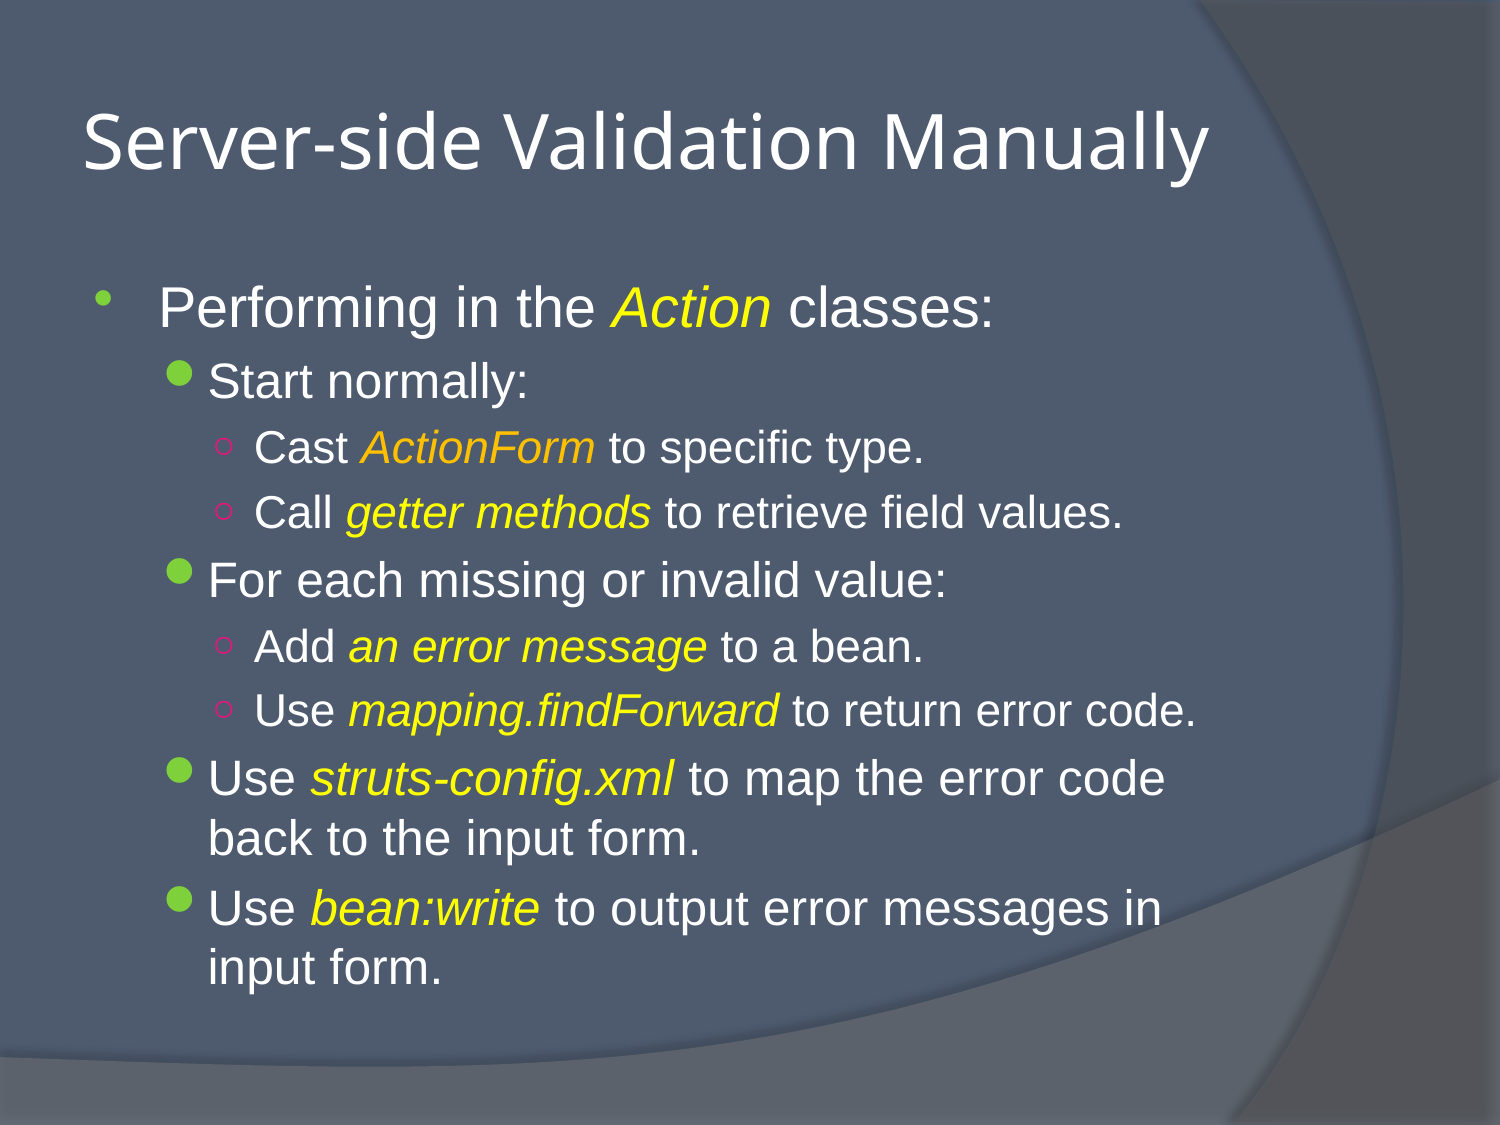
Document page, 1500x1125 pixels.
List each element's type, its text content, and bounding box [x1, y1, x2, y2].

title Server-side Validation Manually [75, 45, 1300, 233]
list Performing in the Action classes: Start normally: Cast ActionForm to specific type. Call getter methods to retrieve field values. For each missing or invalid value: Add an error message to a bean. Use mapping.findForward to return error code. Use struts-config.xml to map the error code back to the input form. Use bean:write to output error messages in input form. [75, 262, 1300, 1005]
